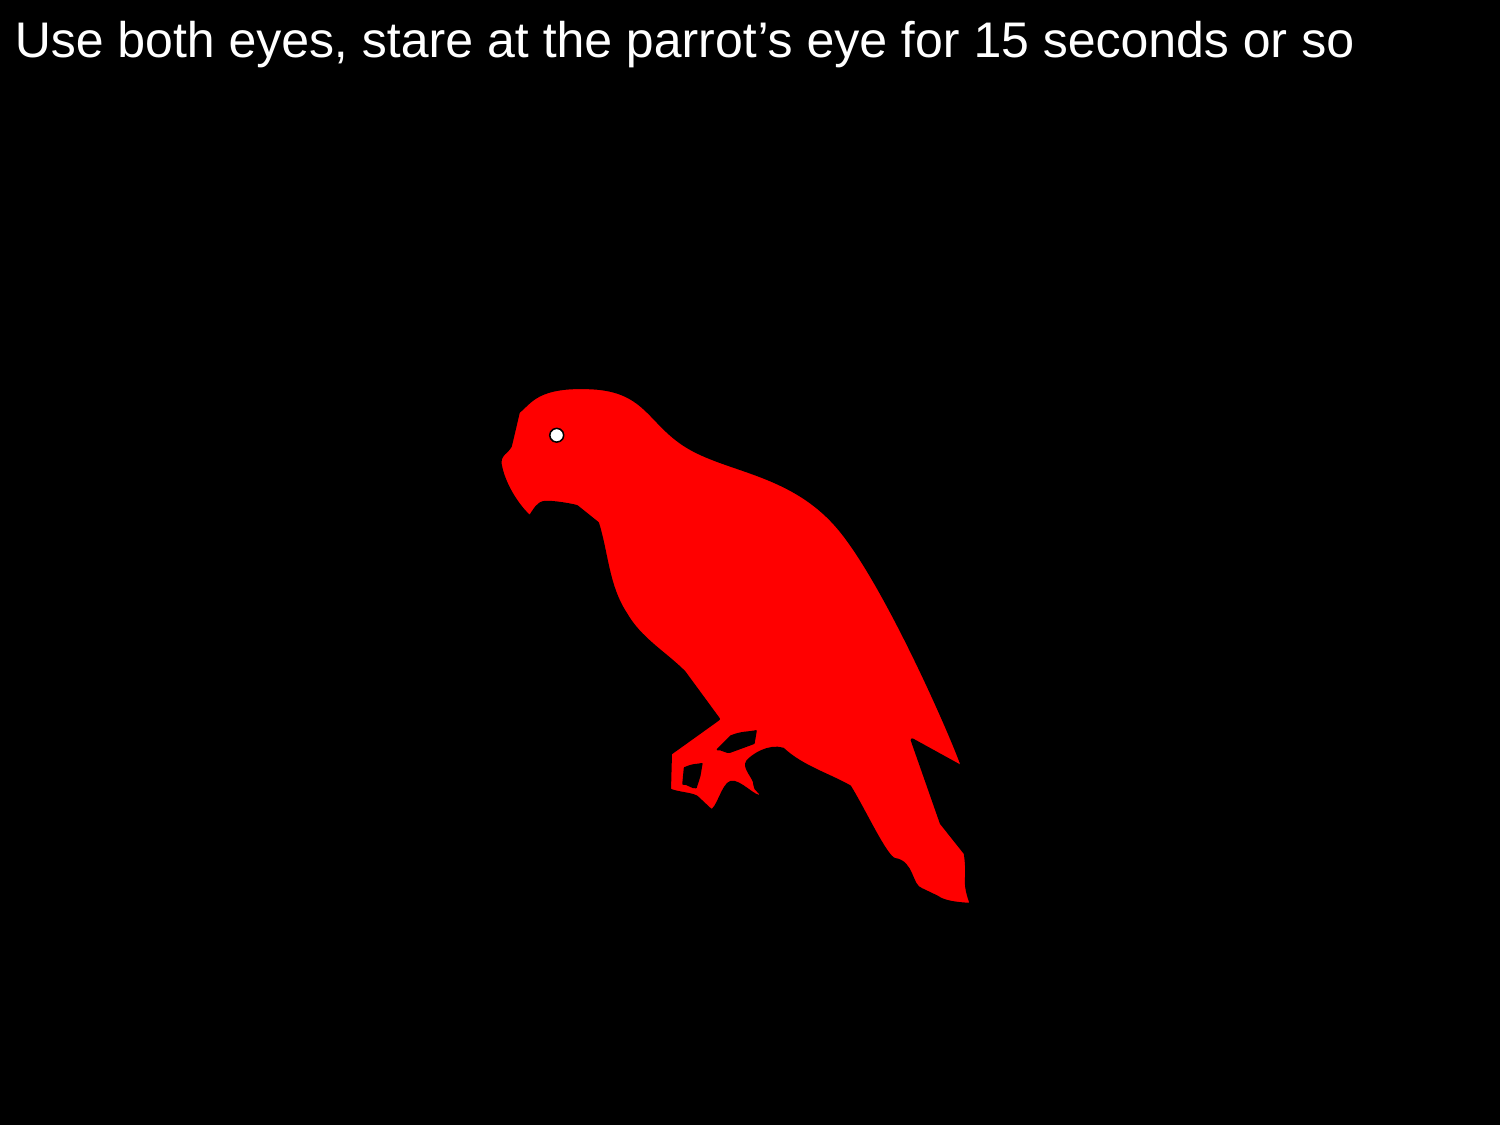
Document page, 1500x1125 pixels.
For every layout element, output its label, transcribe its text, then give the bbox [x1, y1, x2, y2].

text_box [717, 730, 757, 753]
text_box [549, 428, 564, 443]
text_box Use both eyes, stare at the parrot’s eye for 15 seconds or so [0, 0, 1370, 75]
text_box [683, 763, 702, 788]
text_box [499, 387, 972, 905]
